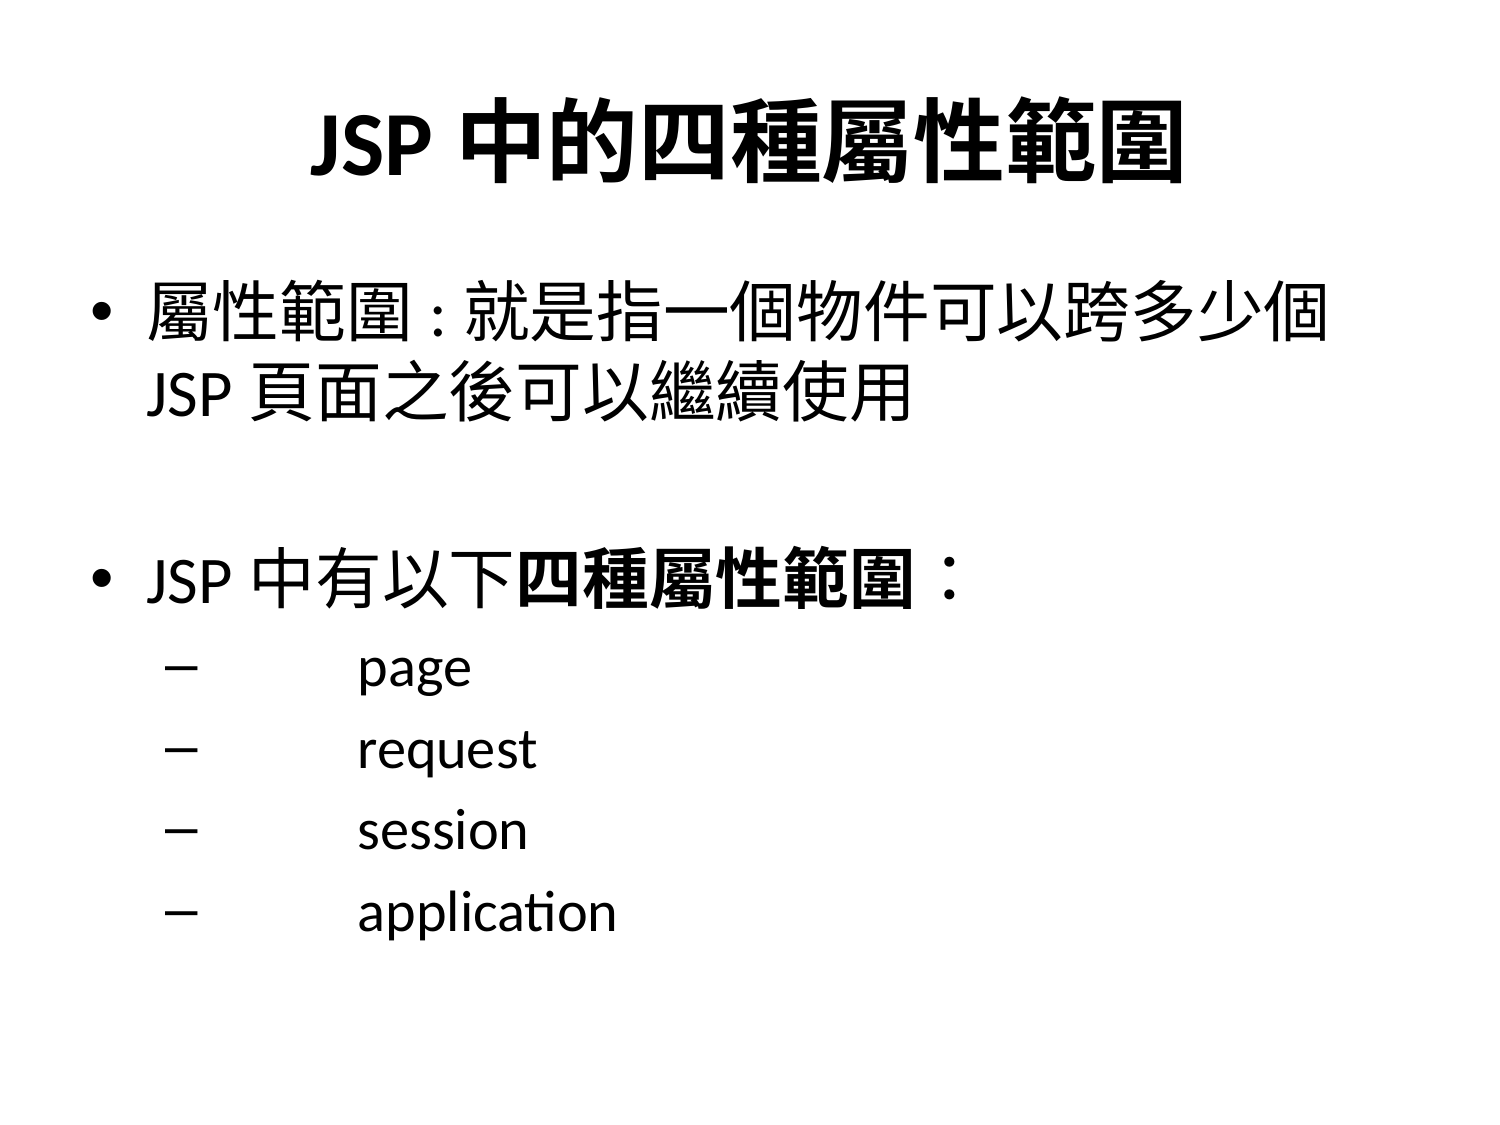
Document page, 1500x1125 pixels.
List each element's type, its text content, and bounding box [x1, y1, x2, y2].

title JSP中的四種屬性範圍 [75, 45, 1425, 233]
list 屬性範圍:就是指一個物件可以跨多少個JSP頁面之後可以繼續使用 JSP中有以下四種屬性範圍： page request session application [75, 262, 1425, 1005]
